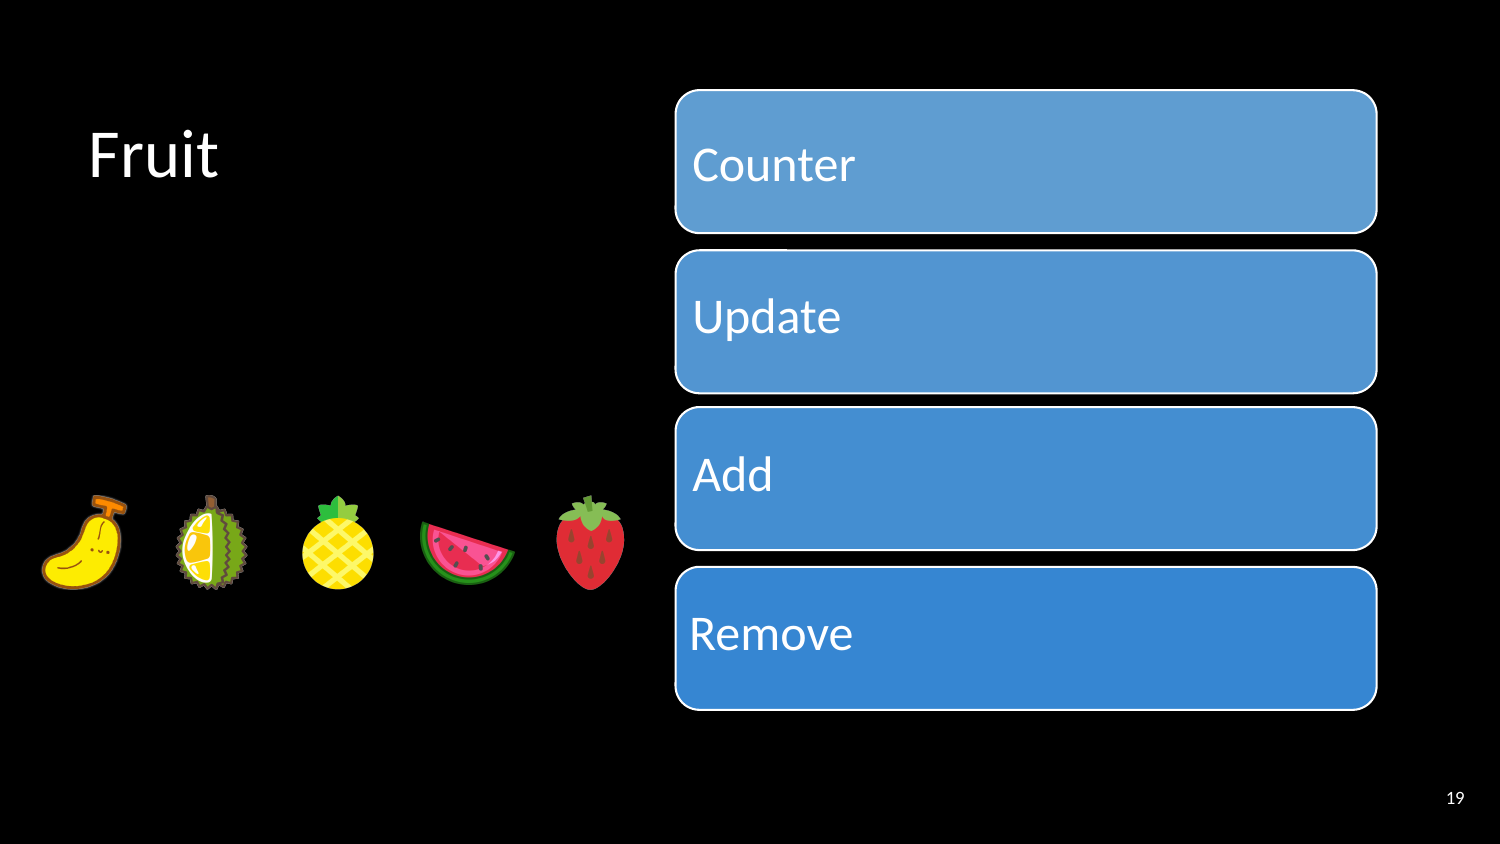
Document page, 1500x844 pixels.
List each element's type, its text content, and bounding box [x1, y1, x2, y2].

picture [541, 495, 637, 590]
slide_number ‹#› [1389, 764, 1480, 830]
picture [289, 495, 385, 590]
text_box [675, 89, 1377, 758]
picture [420, 495, 515, 590]
picture [164, 495, 259, 590]
title Fruit [73, 97, 490, 230]
picture [37, 495, 133, 590]
